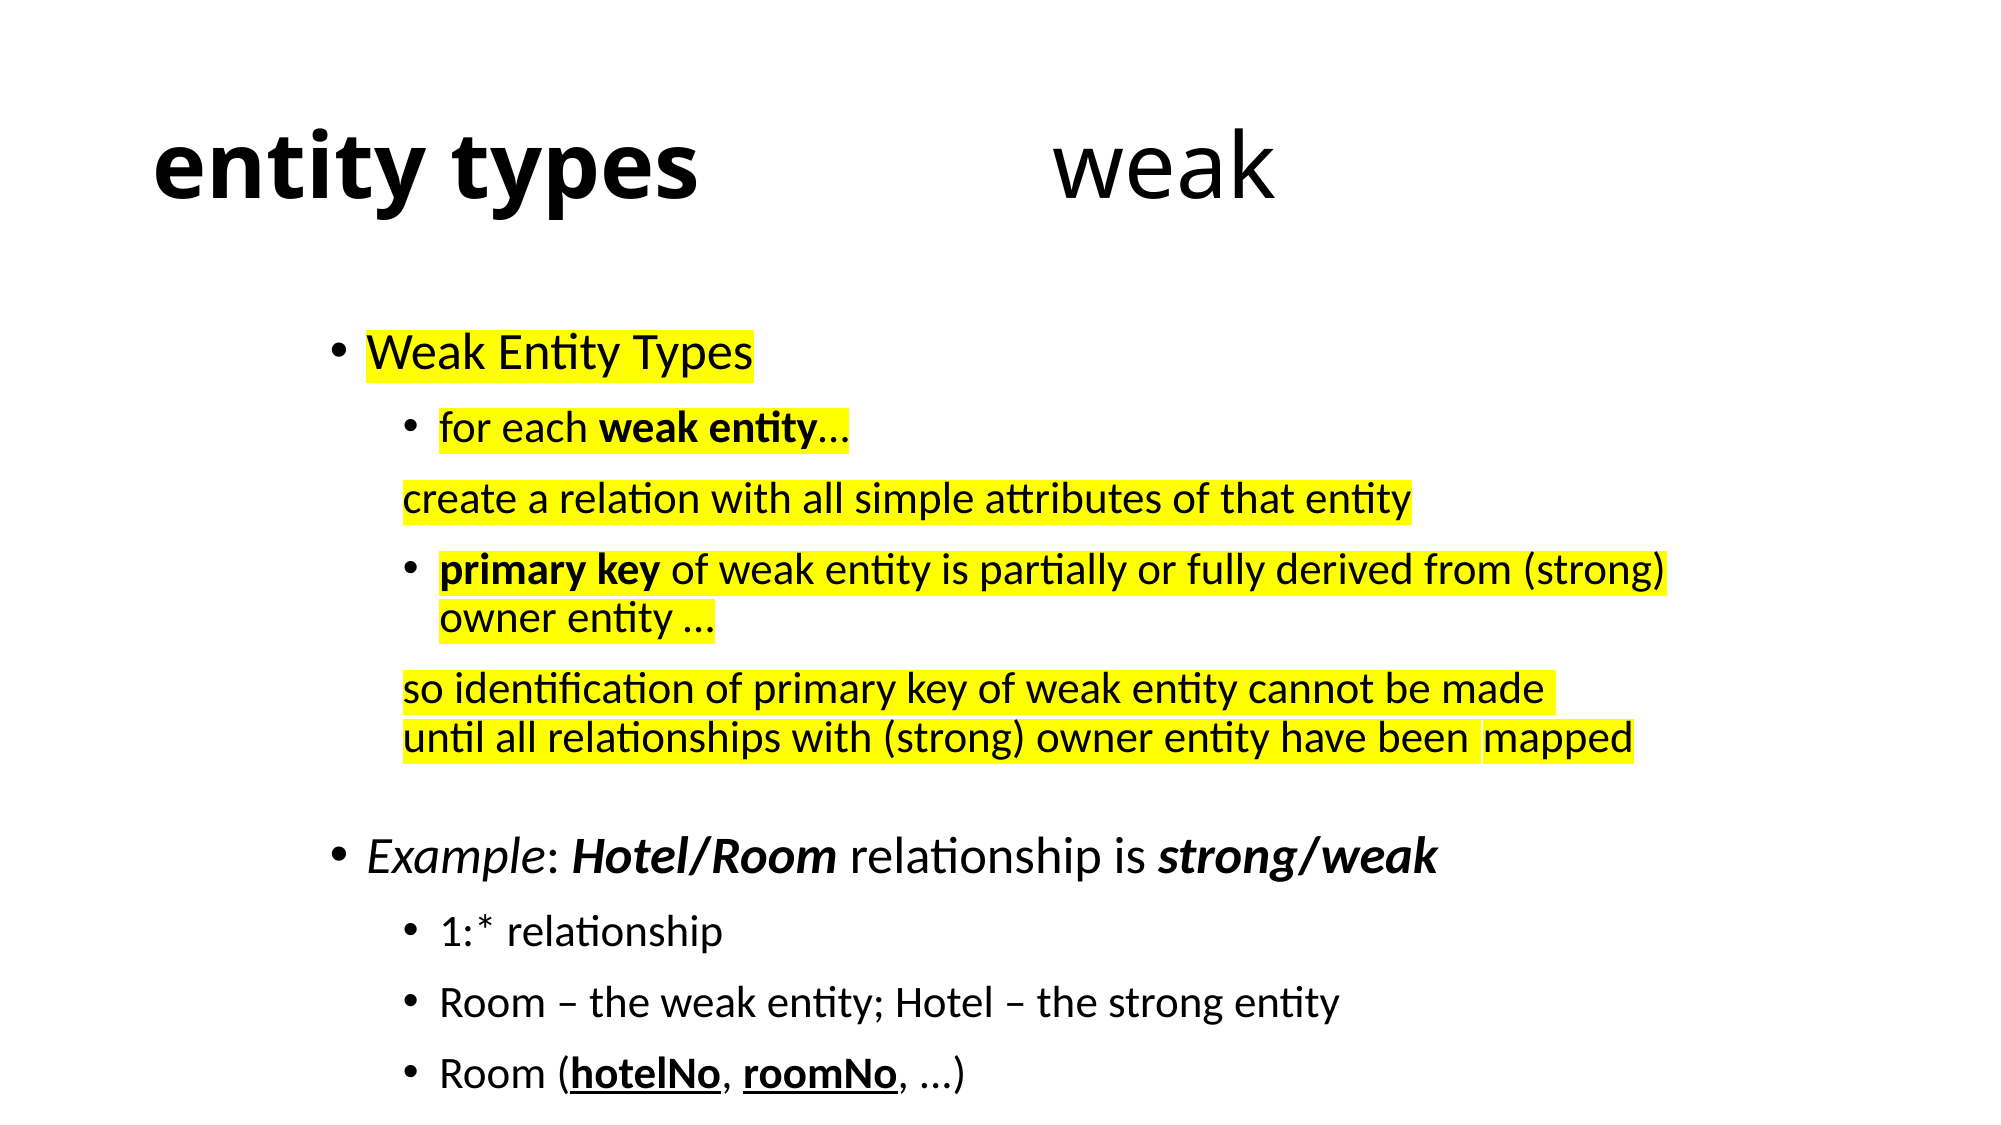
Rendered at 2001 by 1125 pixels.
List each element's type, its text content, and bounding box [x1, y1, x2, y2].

title entity types weak [137, 59, 1863, 278]
list Weak Entity Types for each weak entity… create a relation with all simple attributes of that entity primary key of weak entity is partially or fully derived from (strong) owner entity … so identification of primary key of weak entity cannot be made until all relationships with (strong) owner entity have been mapped Example: Hotel/Room relationship is strong/weak 1:* relationship Room – the weak entity; Hotel – the strong entity Room (hotelNo, roomNo, ...) [314, 243, 1711, 1106]
